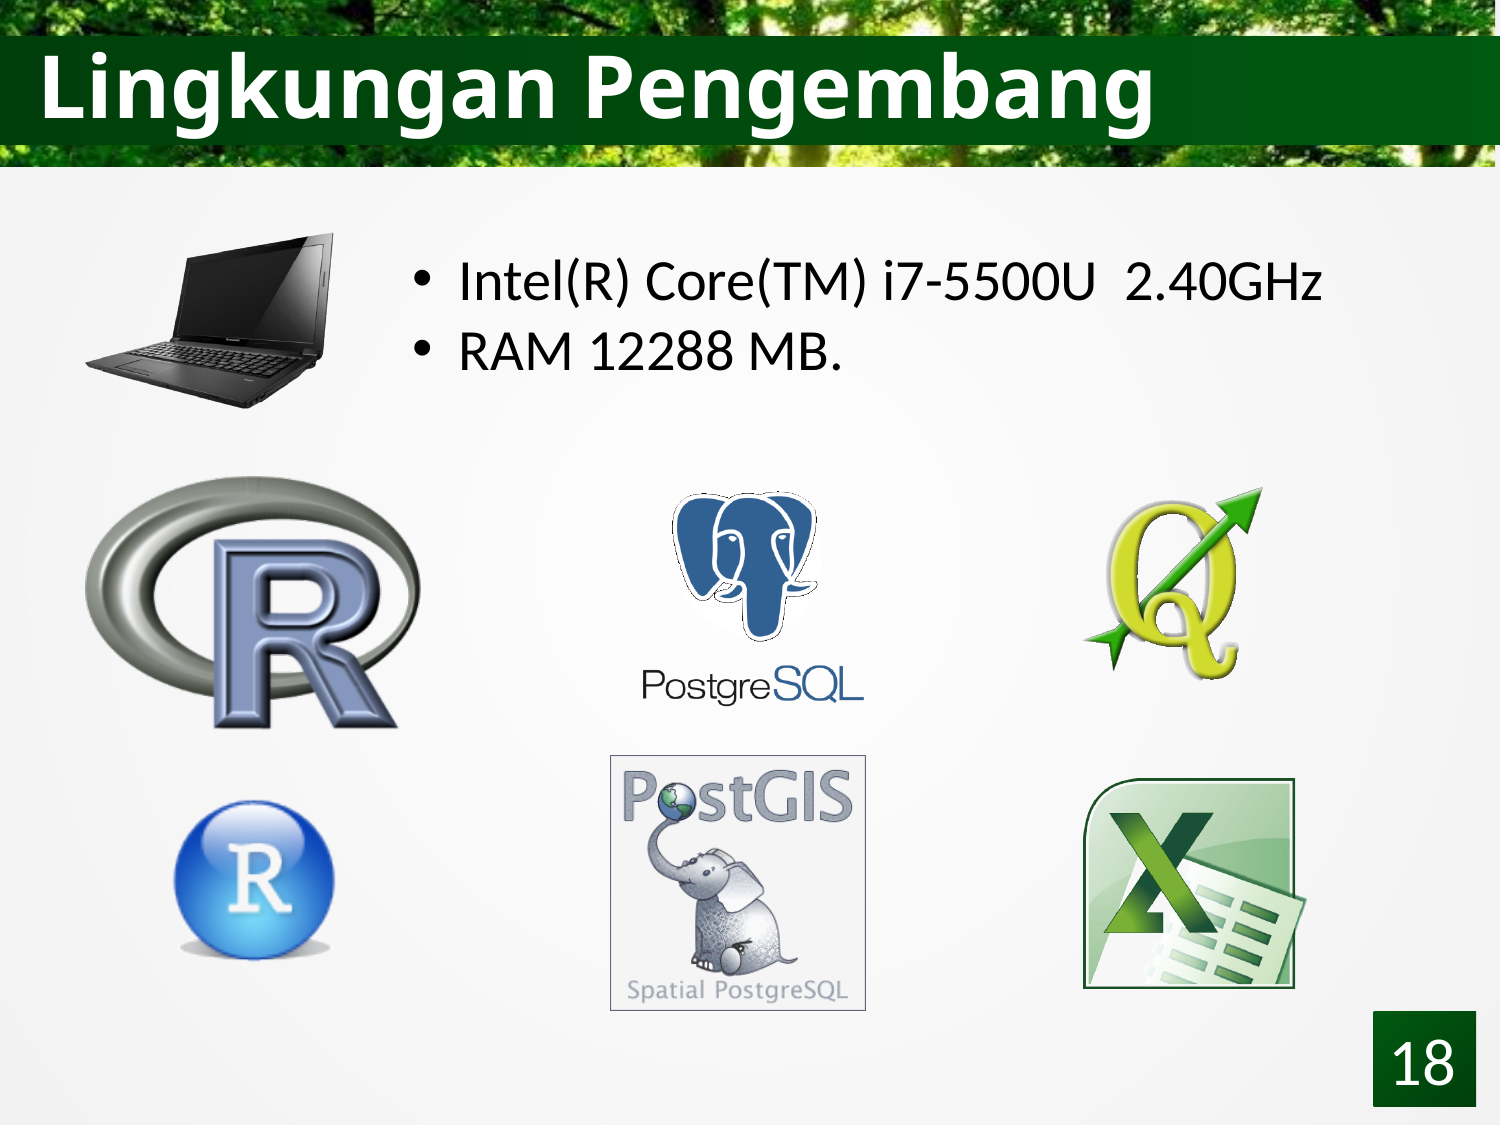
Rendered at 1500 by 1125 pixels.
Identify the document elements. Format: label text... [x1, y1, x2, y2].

picture [610, 755, 866, 1011]
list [84, 199, 335, 450]
picture [0, 0, 1496, 167]
picture [142, 740, 364, 1011]
text_box Intel(R) Core(TM) i7-5500U 2.40GHz RAM 12288 MB. [397, 235, 1353, 390]
picture [84, 475, 421, 731]
text_box Lingkungan Pengembang [1496, 36, 1500, 145]
text_box 18 [1373, 1011, 1477, 1107]
picture [1083, 778, 1313, 989]
picture [621, 449, 879, 735]
picture [1074, 477, 1272, 688]
